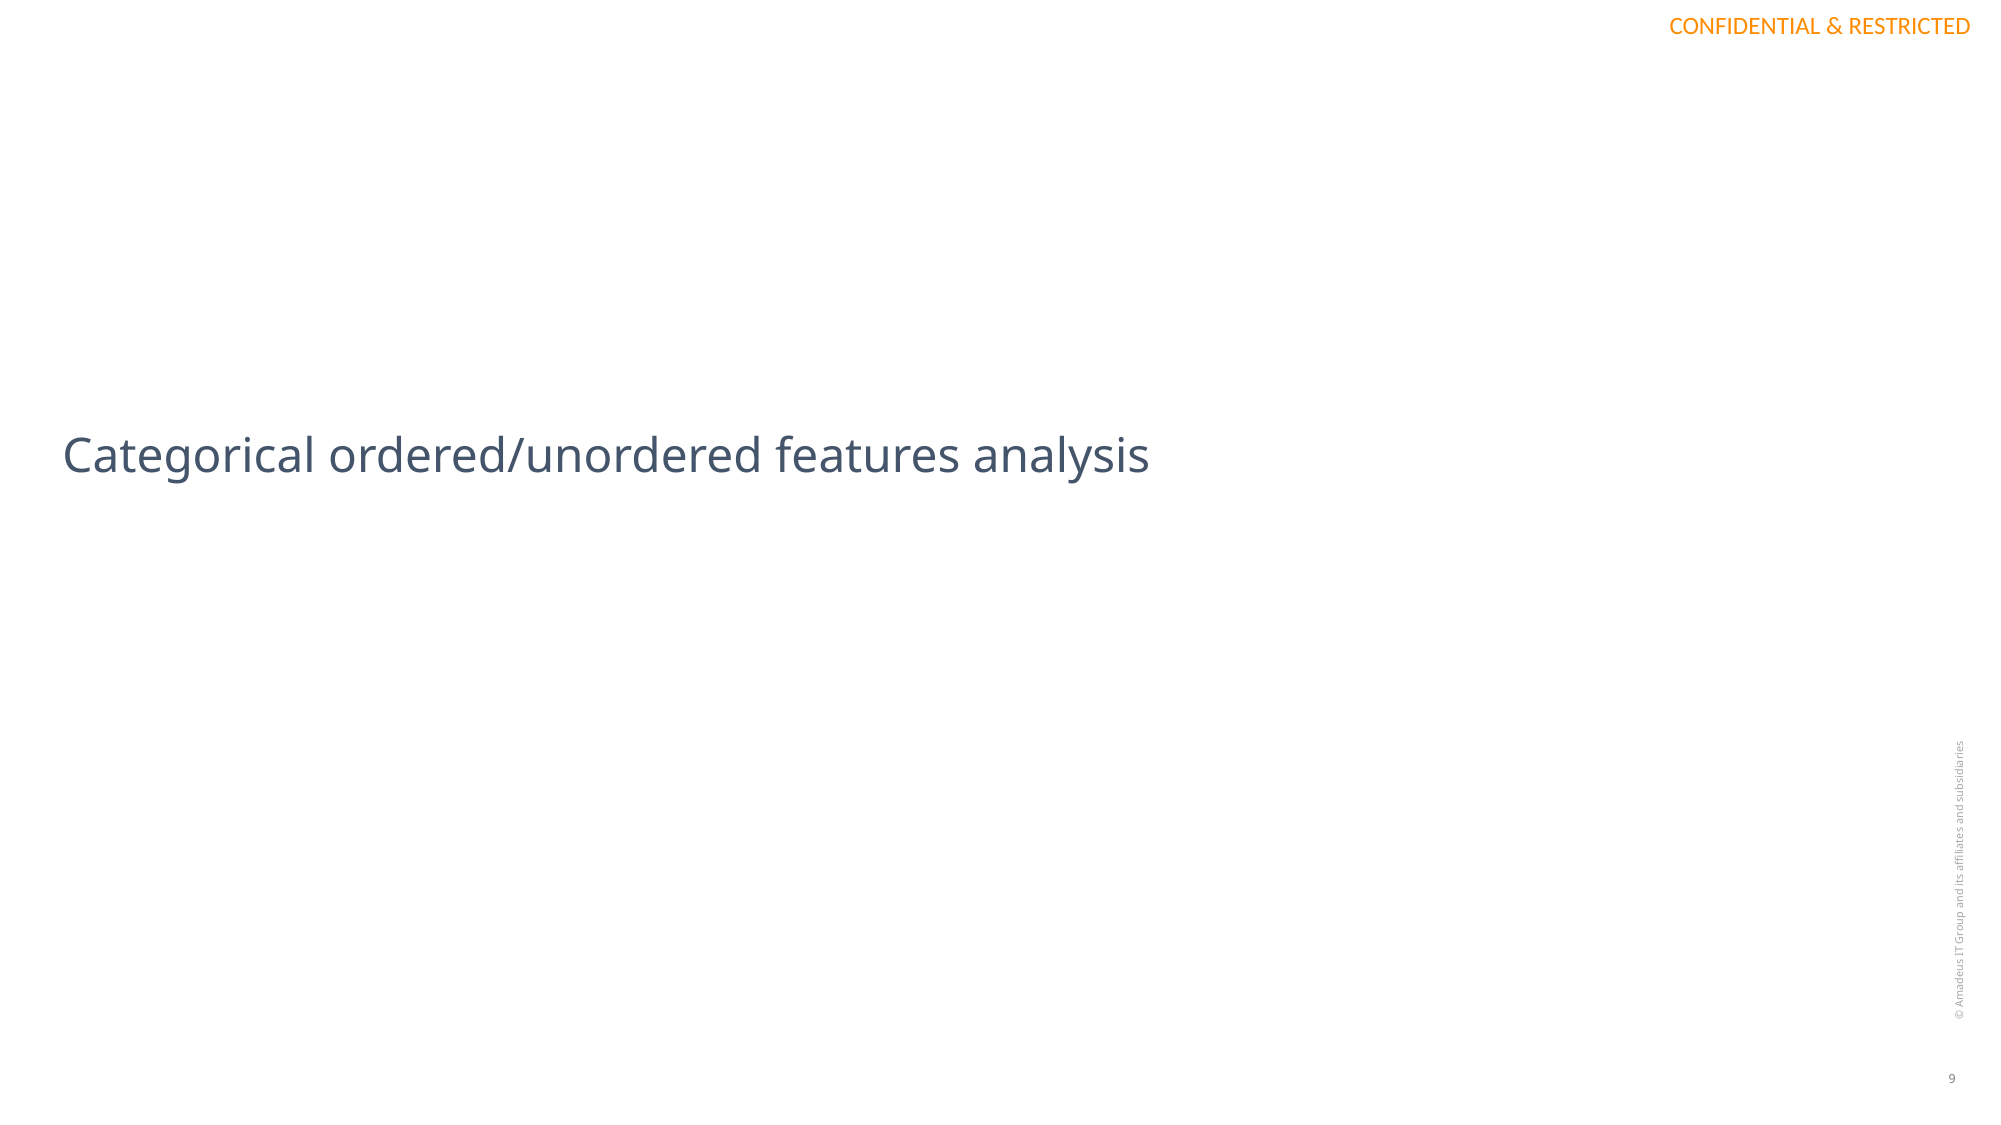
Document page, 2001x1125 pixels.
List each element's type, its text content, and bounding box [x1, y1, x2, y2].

slide_number 9 [1931, 1072, 1973, 1088]
title Categorical ordered/unordered features analysis [47, 423, 1894, 490]
footer © Amadeus IT Group and its affiliates and subsidiaries [1941, 528, 1979, 1035]
